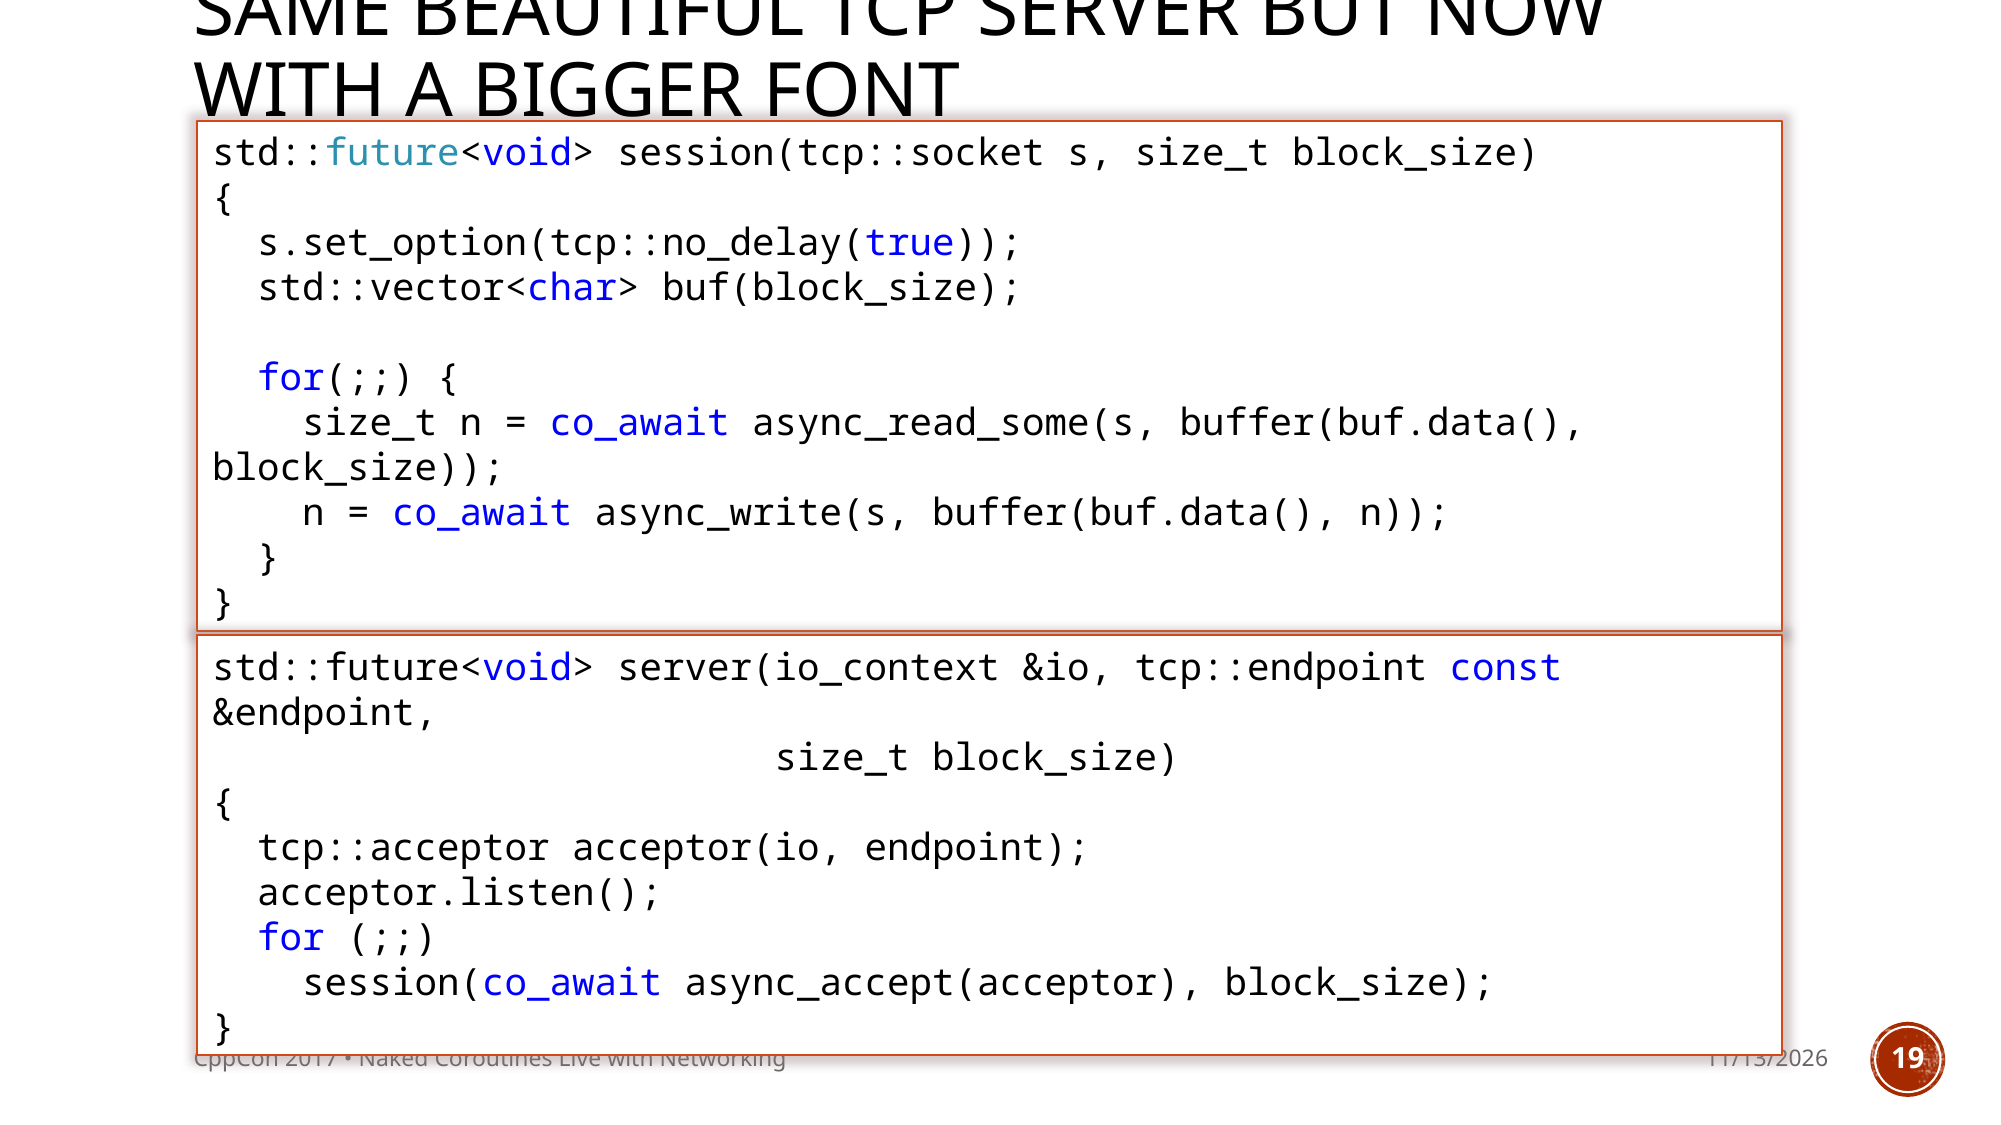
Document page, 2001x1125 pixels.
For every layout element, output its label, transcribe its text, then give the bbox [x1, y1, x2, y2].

text_box SAME Beautiful tcp server but now with a bigger font [178, 0, 1829, 184]
text_box std::future<void> session(tcp::socket s, size_t block_size) { s.set_option(tcp::no_delay(true)); std::vector<char> buf(block_size); for(;;) { size_t n = co_await async_read_some(s, buffer(buf.data(), block_size)); n = co_await async_write(s, buffer(buf.data(), n)); } } [196, 184, 1783, 624]
slide_number 19 [1855, 1028, 1961, 1089]
text_box std::future<void> server(io_context &io, tcp::endpoint const &endpoint, size_t block_size) { tcp::acceptor acceptor(io, endpoint); acceptor.listen(); for (;;) session(co_await async_accept(acceptor), block_size); } [196, 634, 1783, 1056]
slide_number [1306, 1028, 1844, 1089]
footer CppCon 2017 • Naked Coroutines Live with Networking [178, 1028, 1217, 1089]
